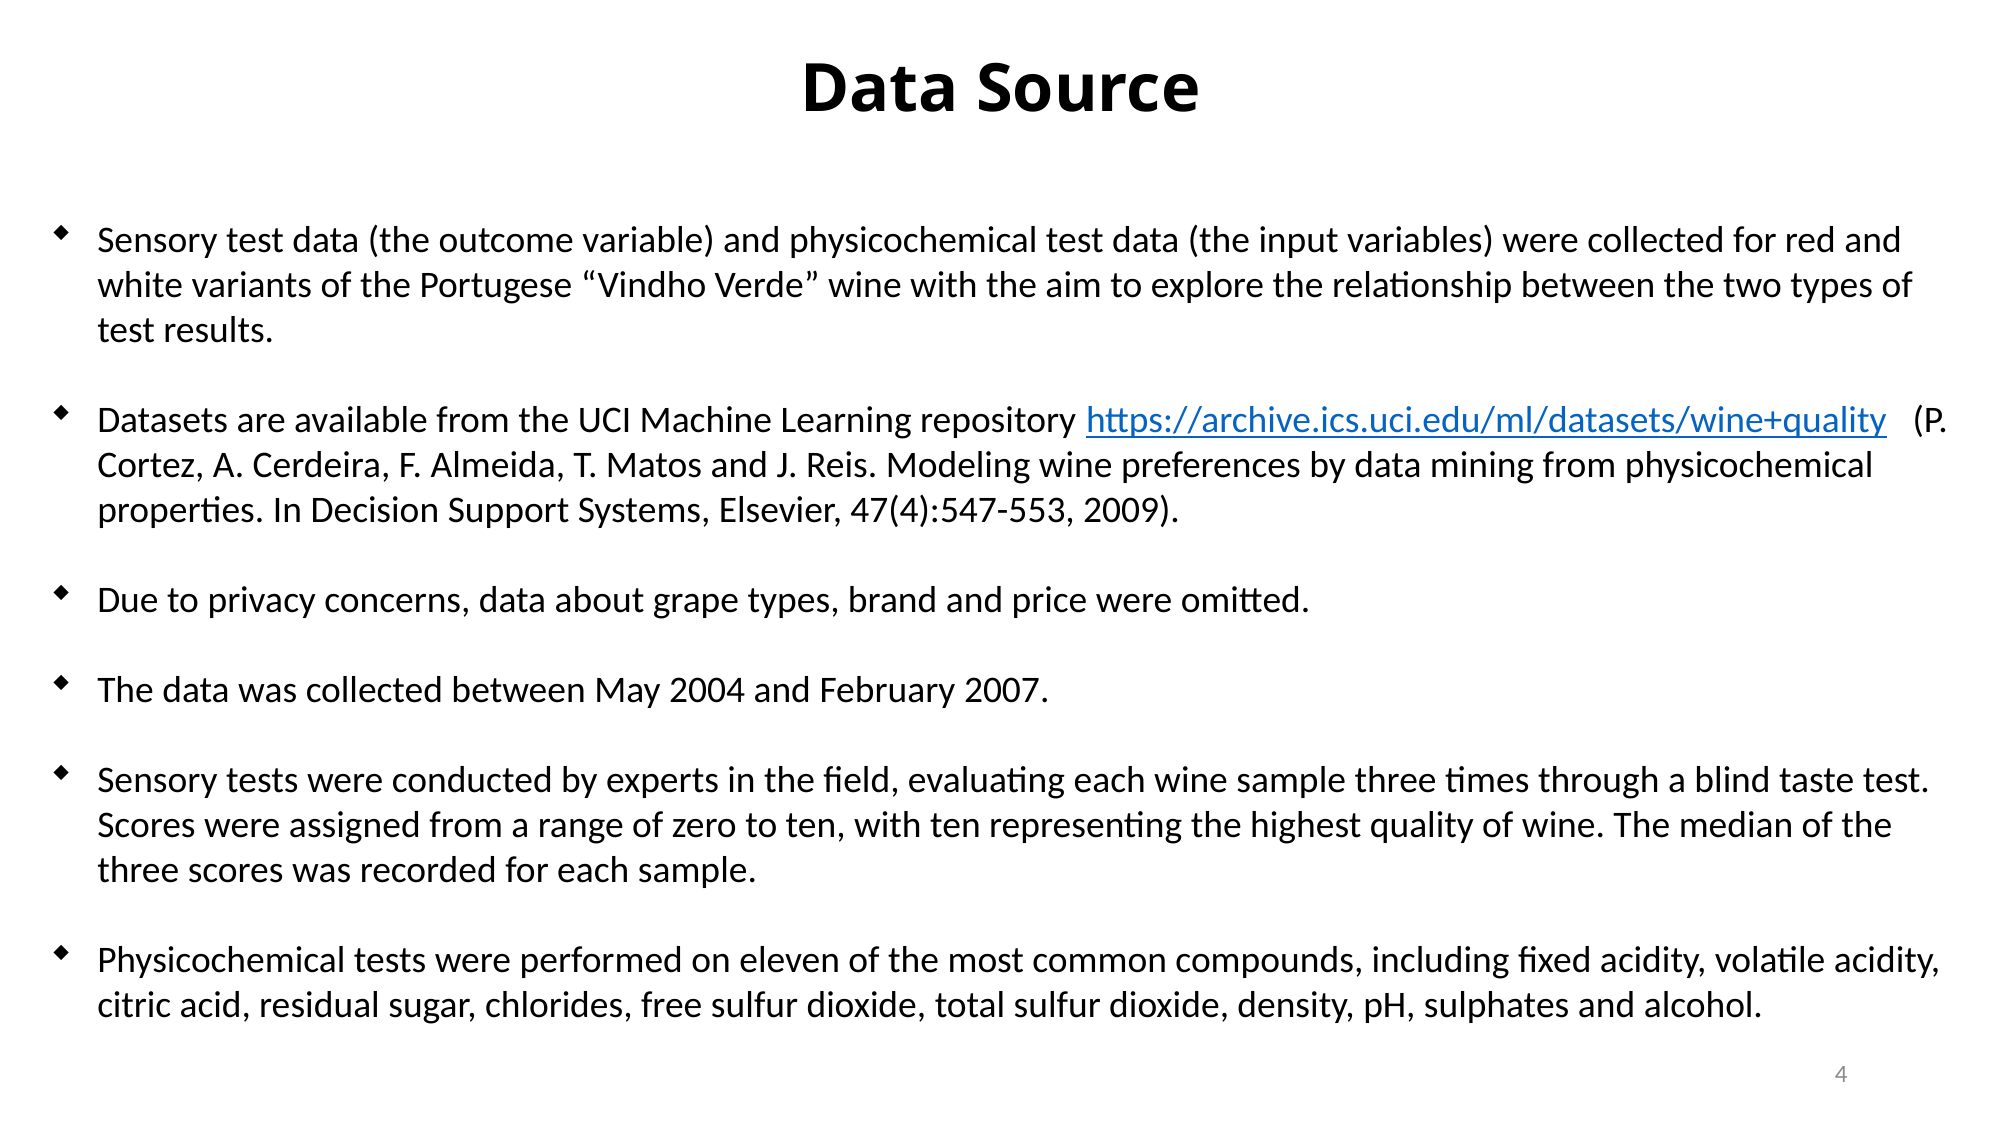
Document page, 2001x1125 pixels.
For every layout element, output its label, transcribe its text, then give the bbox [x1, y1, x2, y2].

slide_number 4 [1412, 1042, 1863, 1103]
text_box Sensory test data (the outcome variable) and physicochemical test data (the input variables) were collected for red and white variants of the Portugese “Vindho Verde” wine with the aim to explore the relationship between the two types of test results. Datasets are available from the UCI Machine Learning repository https://archive.ics.uci.edu/ml/datasets/wine+quality (P. Cortez, A. Cerdeira, F. Almeida, T. Matos and J. Reis. Modeling wine preferences by data mining from physicochemical properties. In Decision Support Systems, Elsevier, 47(4):547-553, 2009). Due to privacy concerns, data about grape types, brand and price were omitted. The data was collected between May 2004 and February 2007. Sensory tests were conducted by experts in the field, evaluating each wine sample three times through a blind taste test. Scores were assigned from a range of zero to ten, with ten representing the highest quality of wine. The median of the three scores was recorded for each sample. Physicochemical tests were performed on eleven of the most common compounds, including fixed acidity, volatile acidity, citric acid, residual sugar, chlorides, free sulfur dioxide, total sulfur dioxide, density, pH, sulphates and alcohol. [35, 207, 1966, 1033]
title Data Source [35, 27, 1966, 152]
